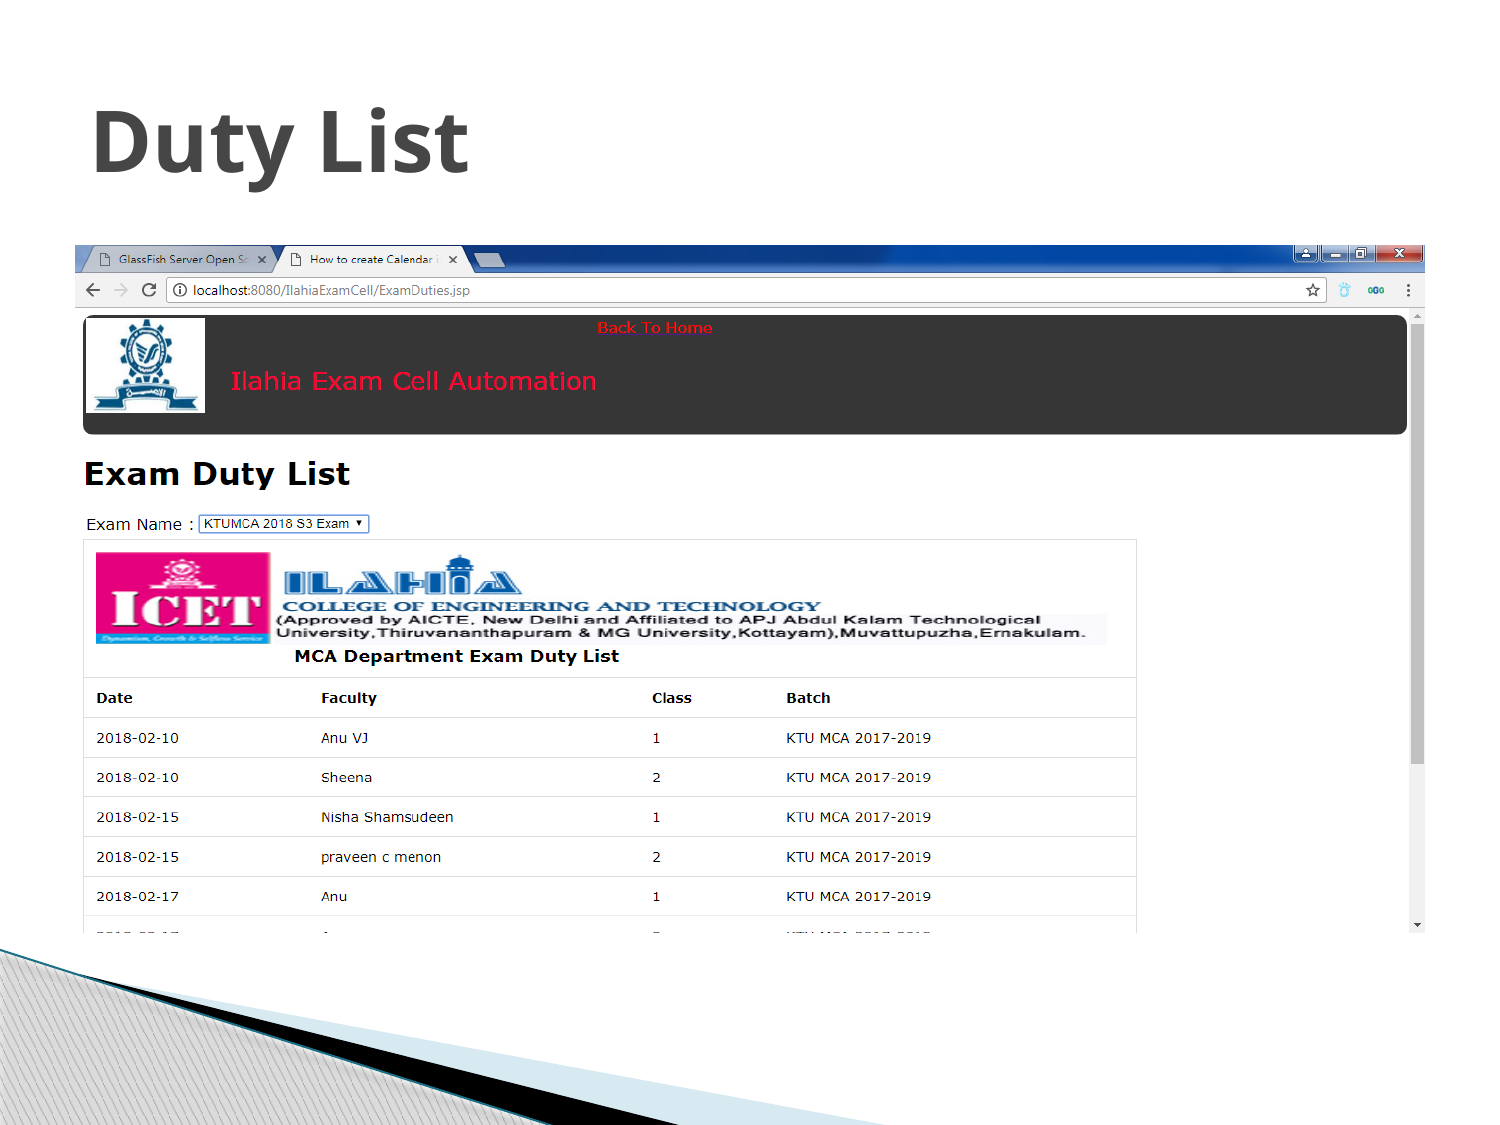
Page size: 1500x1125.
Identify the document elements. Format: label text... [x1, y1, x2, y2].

title Duty List [75, 45, 1425, 233]
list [74, 245, 1426, 951]
